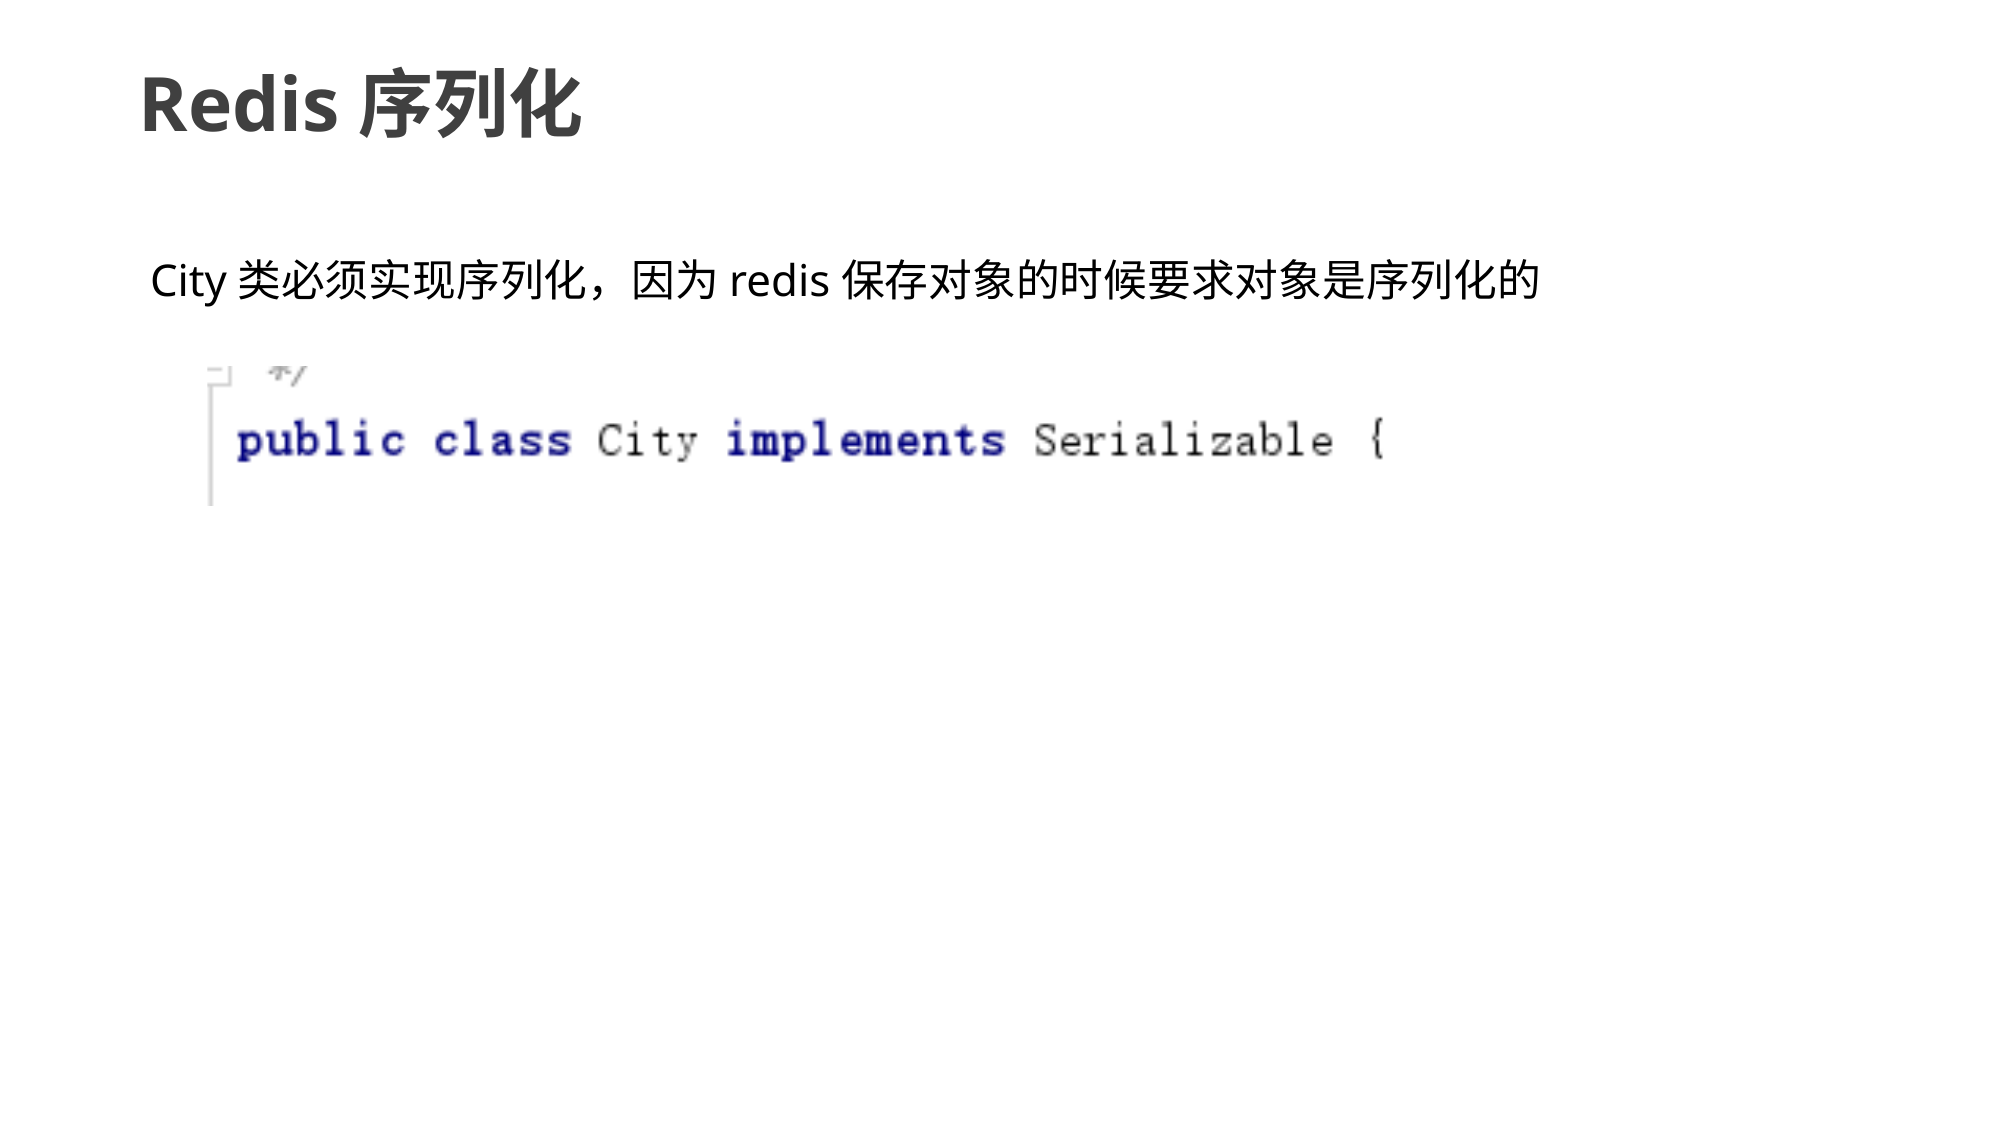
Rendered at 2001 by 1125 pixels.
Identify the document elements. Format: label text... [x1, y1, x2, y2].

text_box City类必须实现序列化，因为redis保存对象的时候要求对象是序列化的 [135, 251, 1795, 960]
picture [207, 366, 1596, 506]
text_box Redis序列化 [123, 49, 598, 154]
